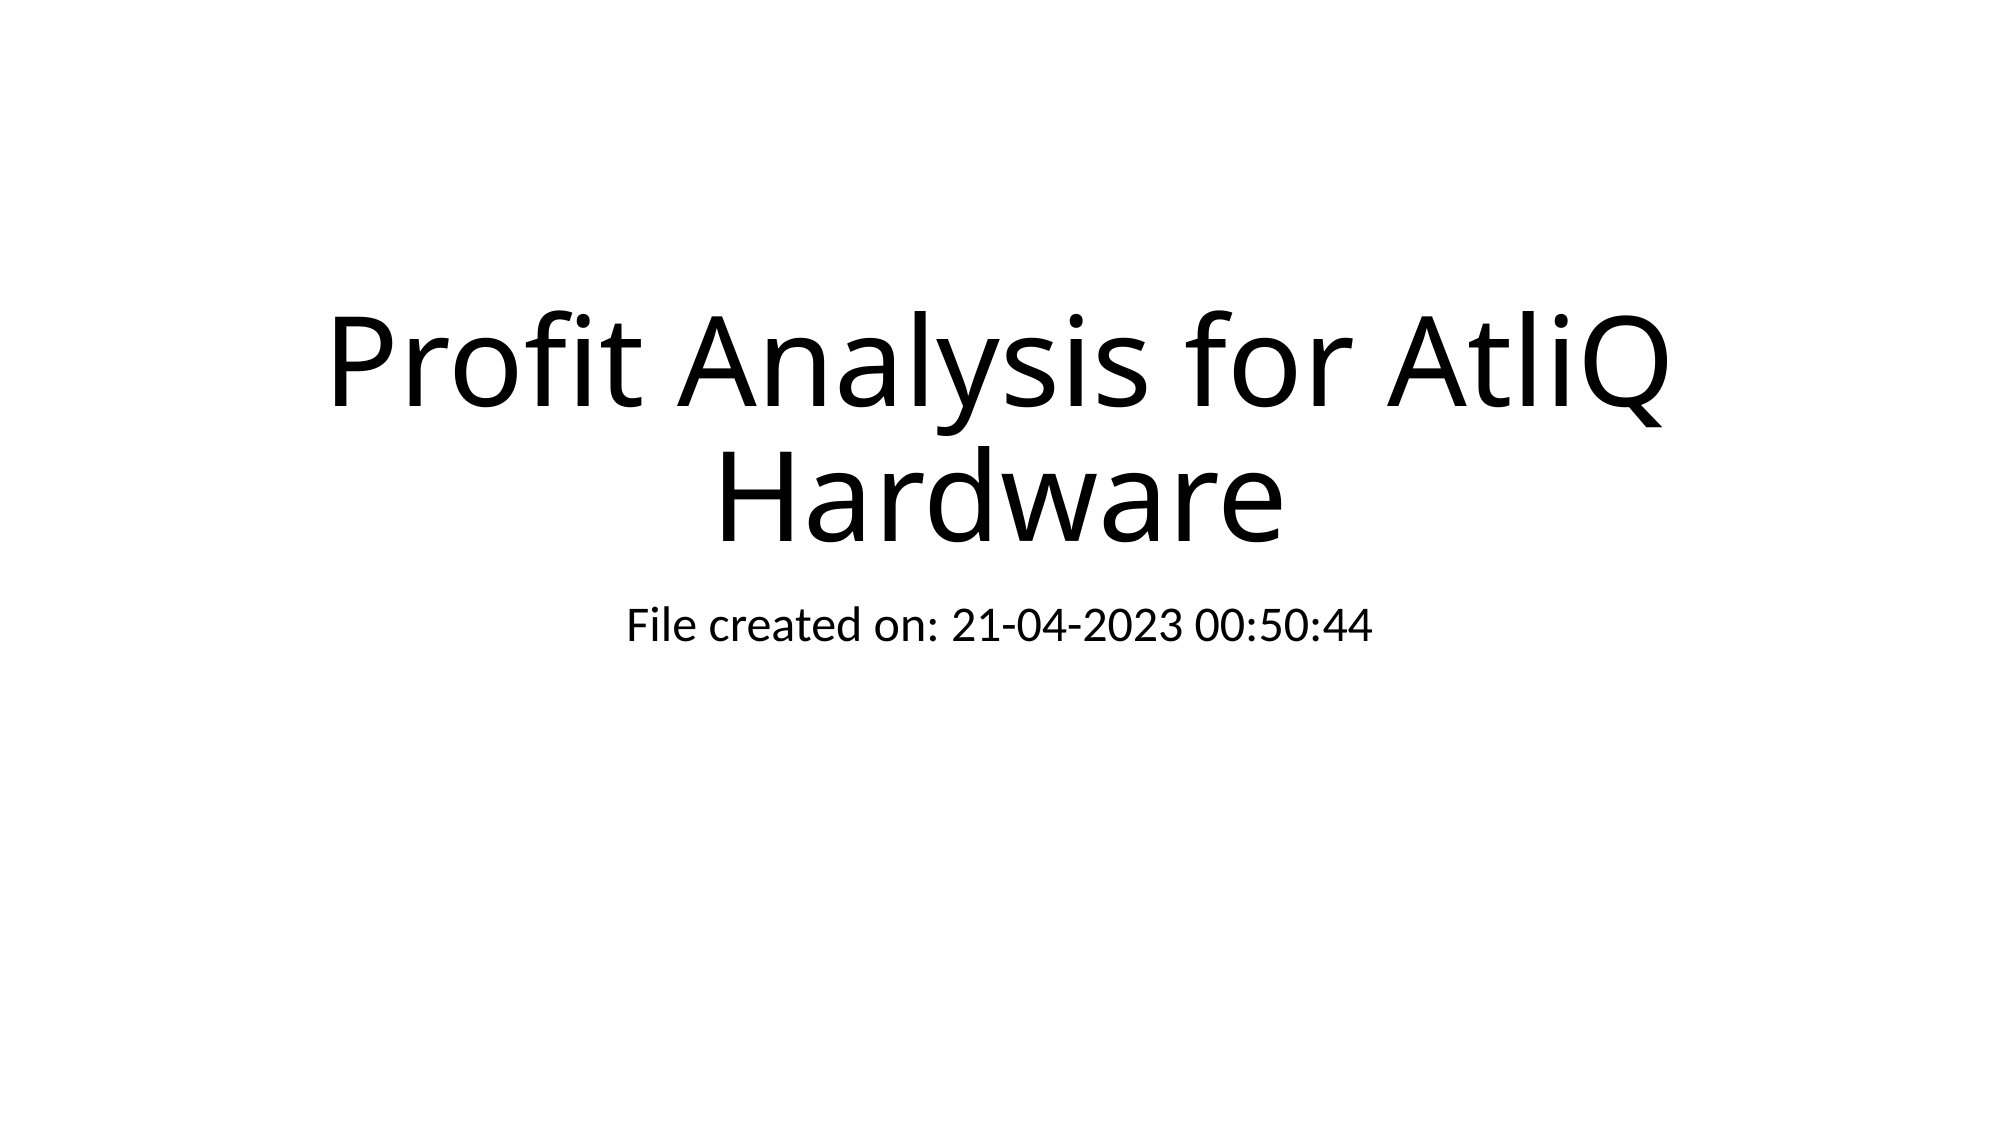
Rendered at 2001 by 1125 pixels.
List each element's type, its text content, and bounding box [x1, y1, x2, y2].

subtitle File created on: 21-04-2023 00:50:44 [249, 590, 1750, 863]
title Profit Analysis for AtliQ Hardware [249, 184, 1750, 576]
